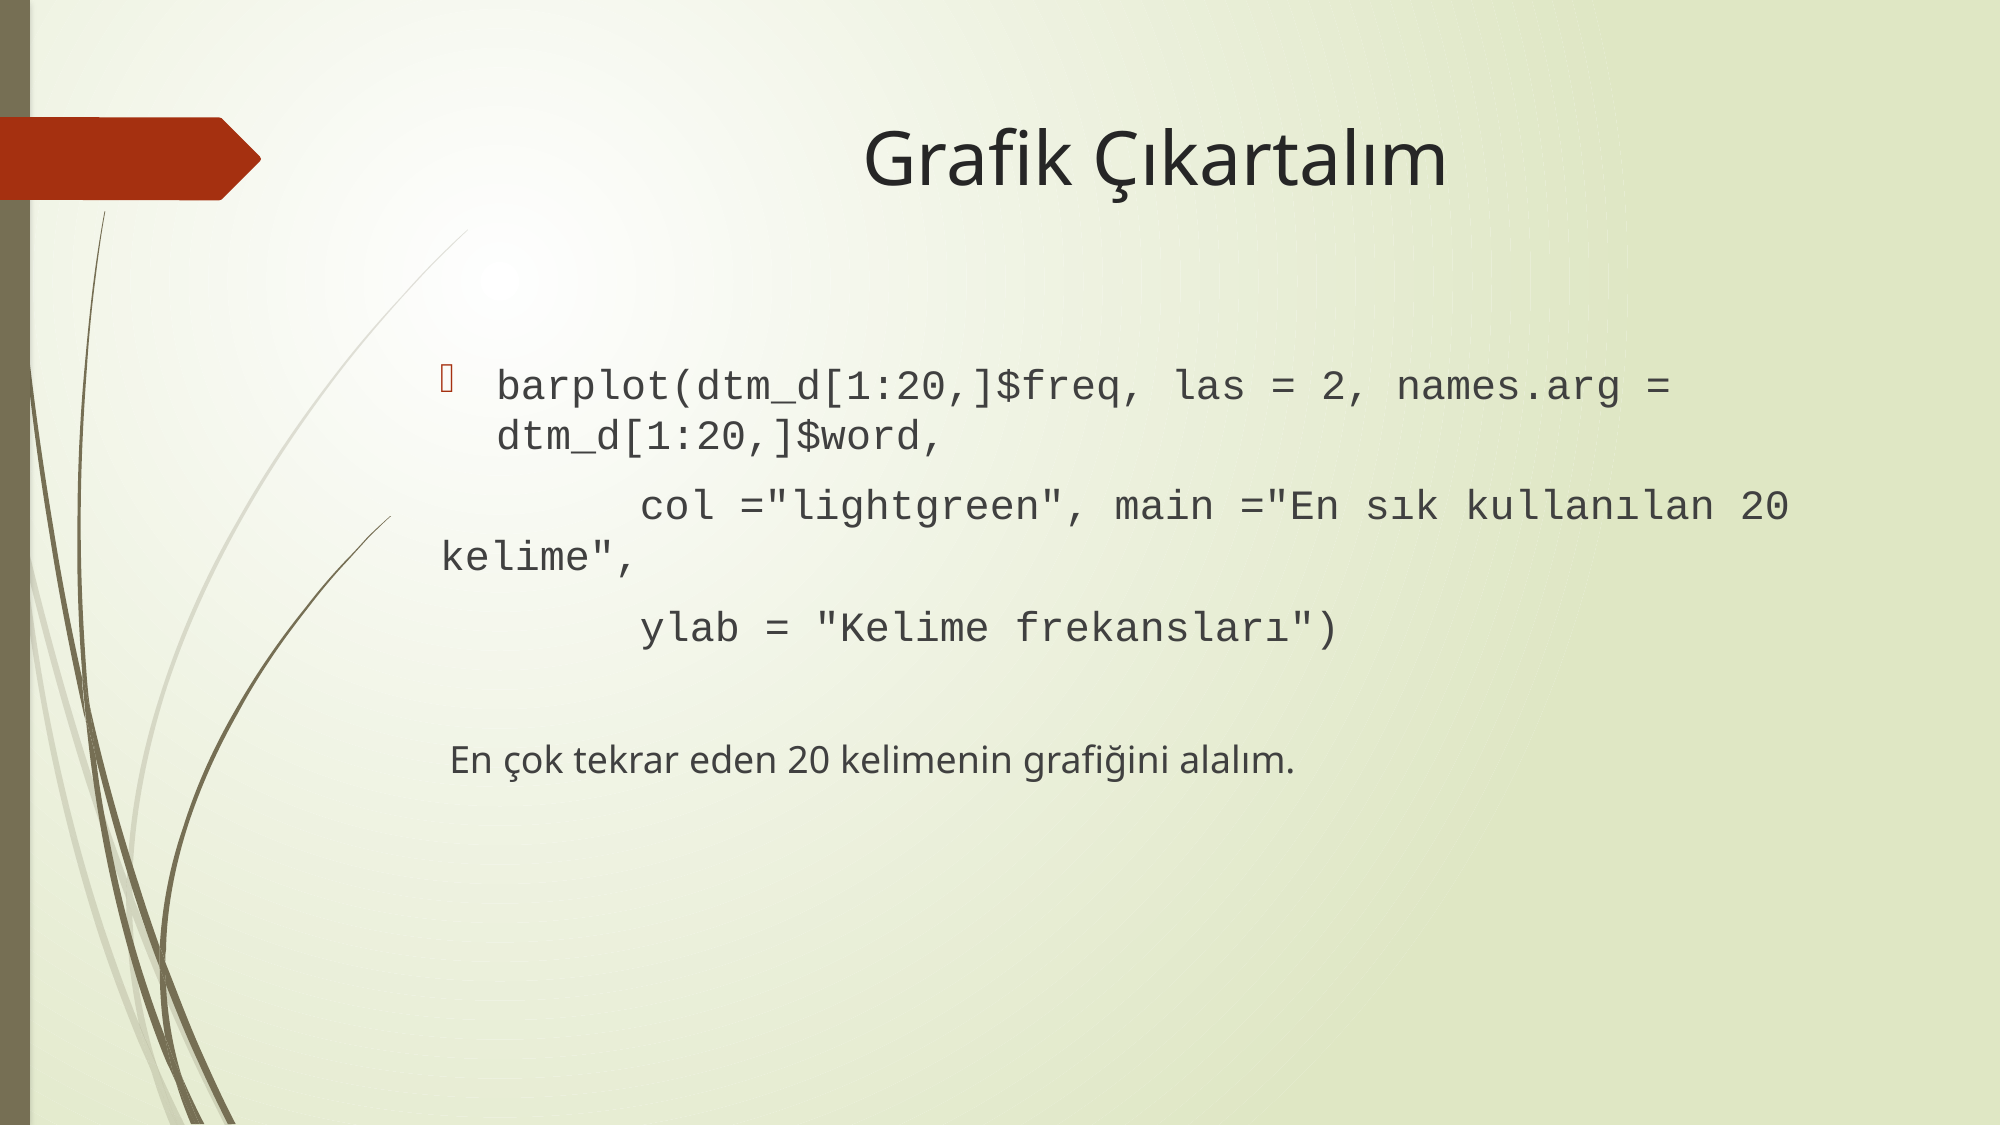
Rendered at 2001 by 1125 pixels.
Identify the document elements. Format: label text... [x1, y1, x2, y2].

list barplot(dtm_d[1:20,]$freq, las = 2, names.arg = dtm_d[1:20,]$word, col ="lightgreen", main ="En sık kullanılan 20 kelime", ylab = "Kelime frekansları") En çok tekrar eden 20 kelimenin grafiğini alalım. [424, 350, 1888, 970]
title Grafik Çıkartalım [425, 102, 1888, 313]
